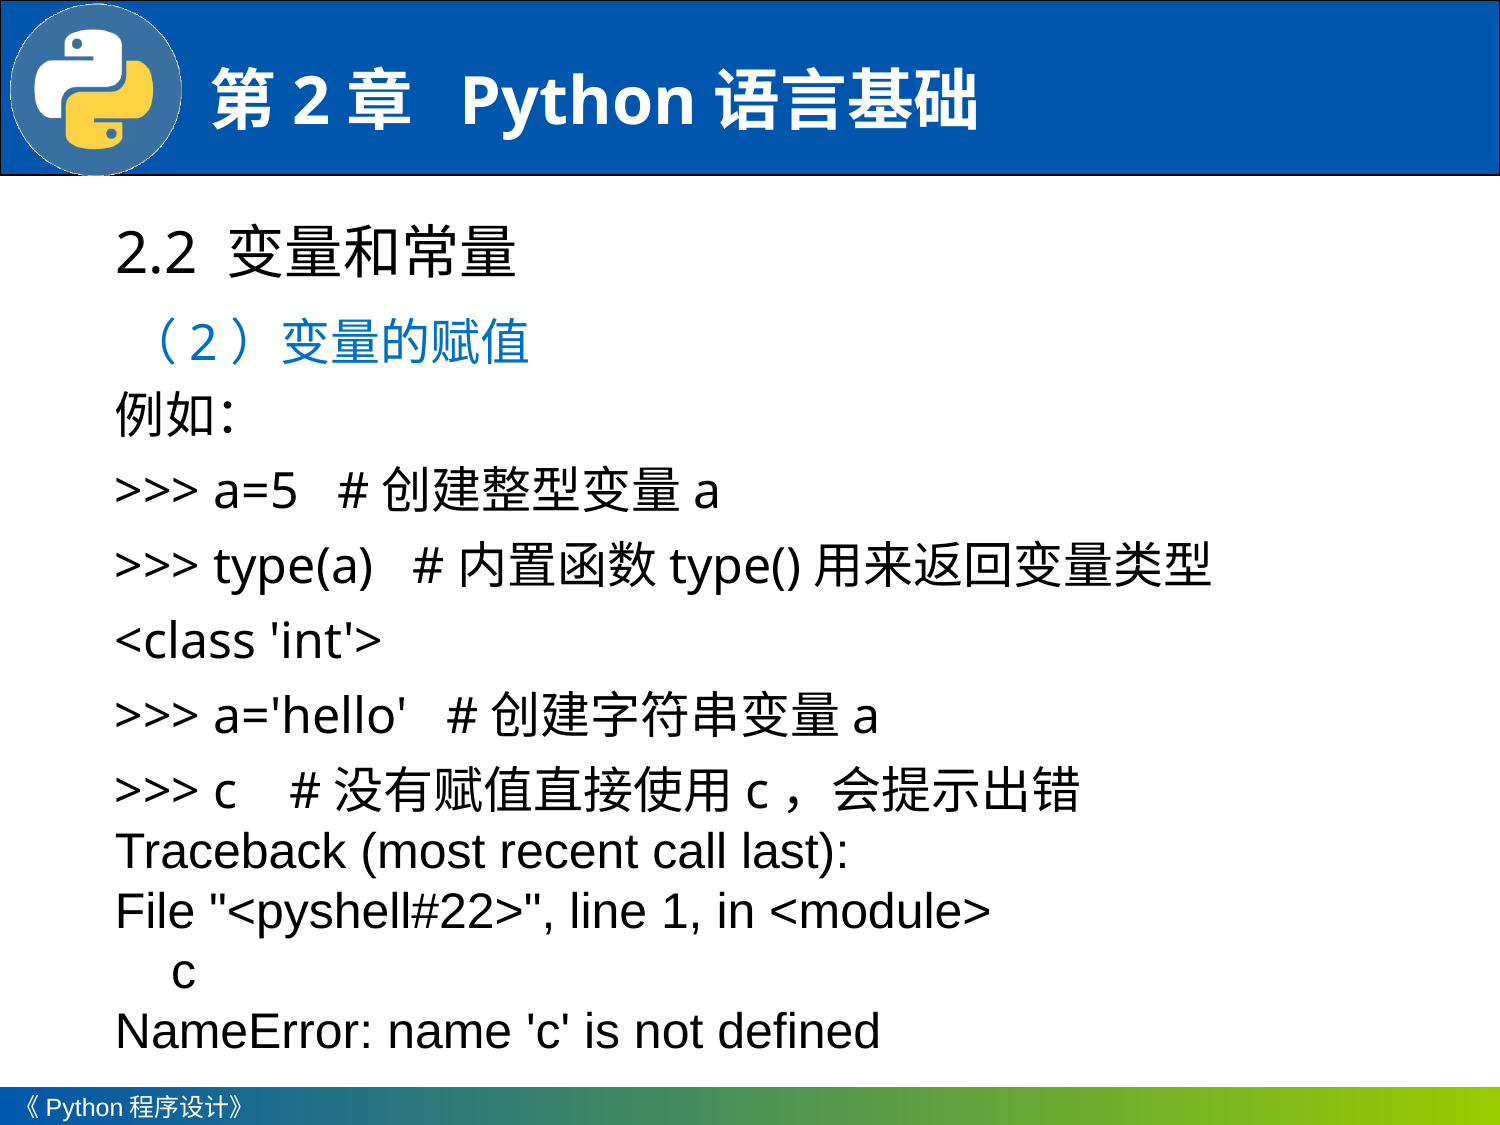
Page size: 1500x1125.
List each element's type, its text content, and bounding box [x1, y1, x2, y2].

picture [5, 0, 184, 178]
text_box （2）变量的赋值 [112, 290, 762, 361]
list 2.2 变量和常量 [100, 208, 597, 303]
text_box 例如： >>> a=5 #创建整型变量a >>> type(a) #内置函数type()用来返回变量类型 <class 'int'> >>> a='hello' #创建字符串变量a >>> c #没有赋值直接使用c，会提示出错 Traceback (most recent call last): File "<pyshell#22>", line 1, in <module> c NameError: name 'c' is not defined [100, 361, 1471, 1125]
